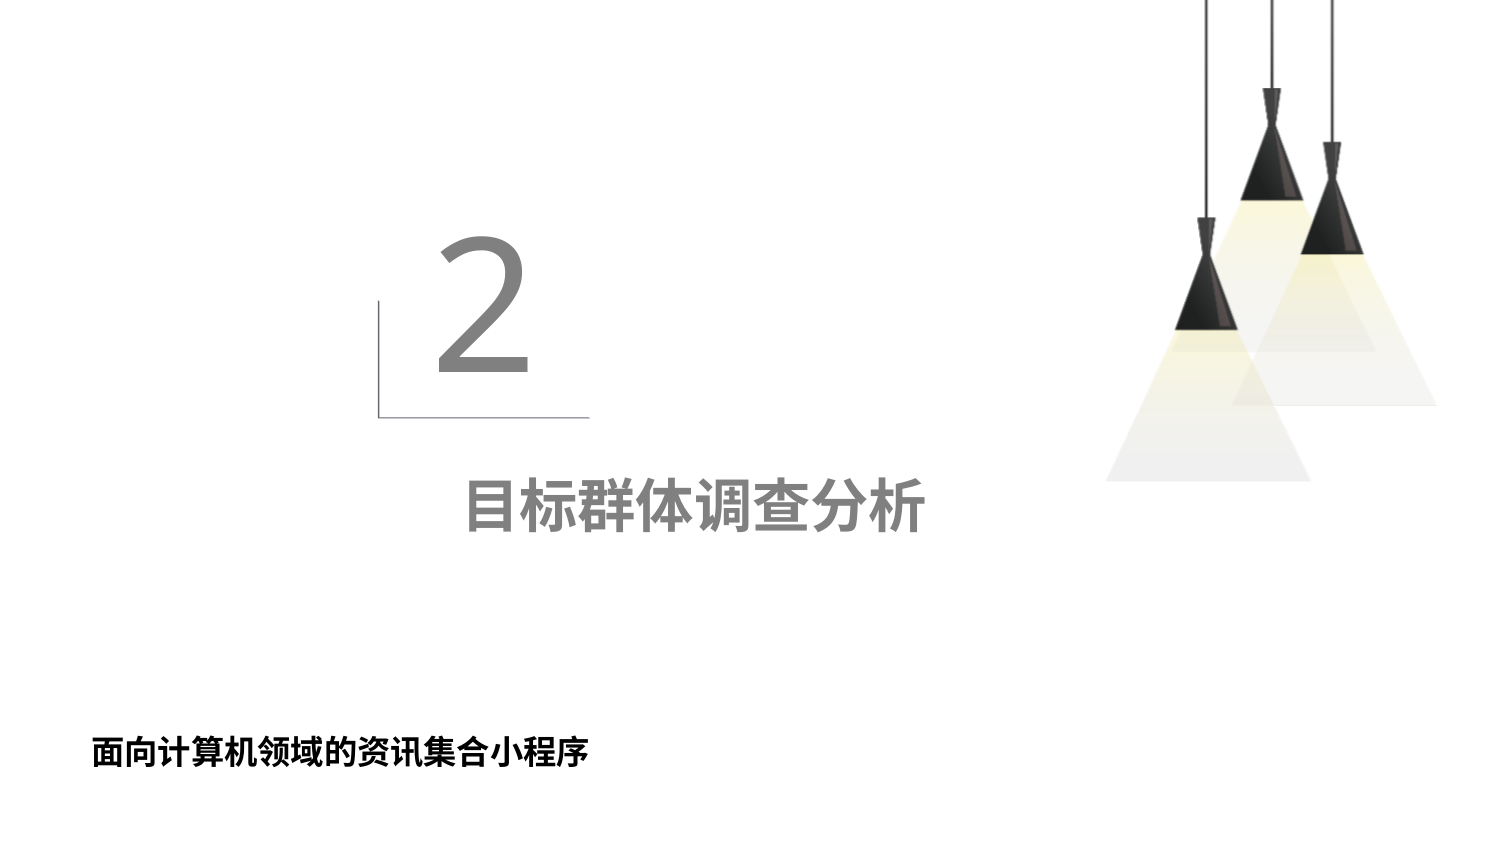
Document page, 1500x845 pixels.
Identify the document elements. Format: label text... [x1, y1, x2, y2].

text_box 2 [401, 179, 567, 415]
text_box 目标群体调查分析 [360, 463, 1028, 545]
picture [1098, 0, 1442, 499]
text_box [375, 298, 593, 421]
text_box 面向计算机领域的资讯集合小程序 [76, 716, 709, 779]
